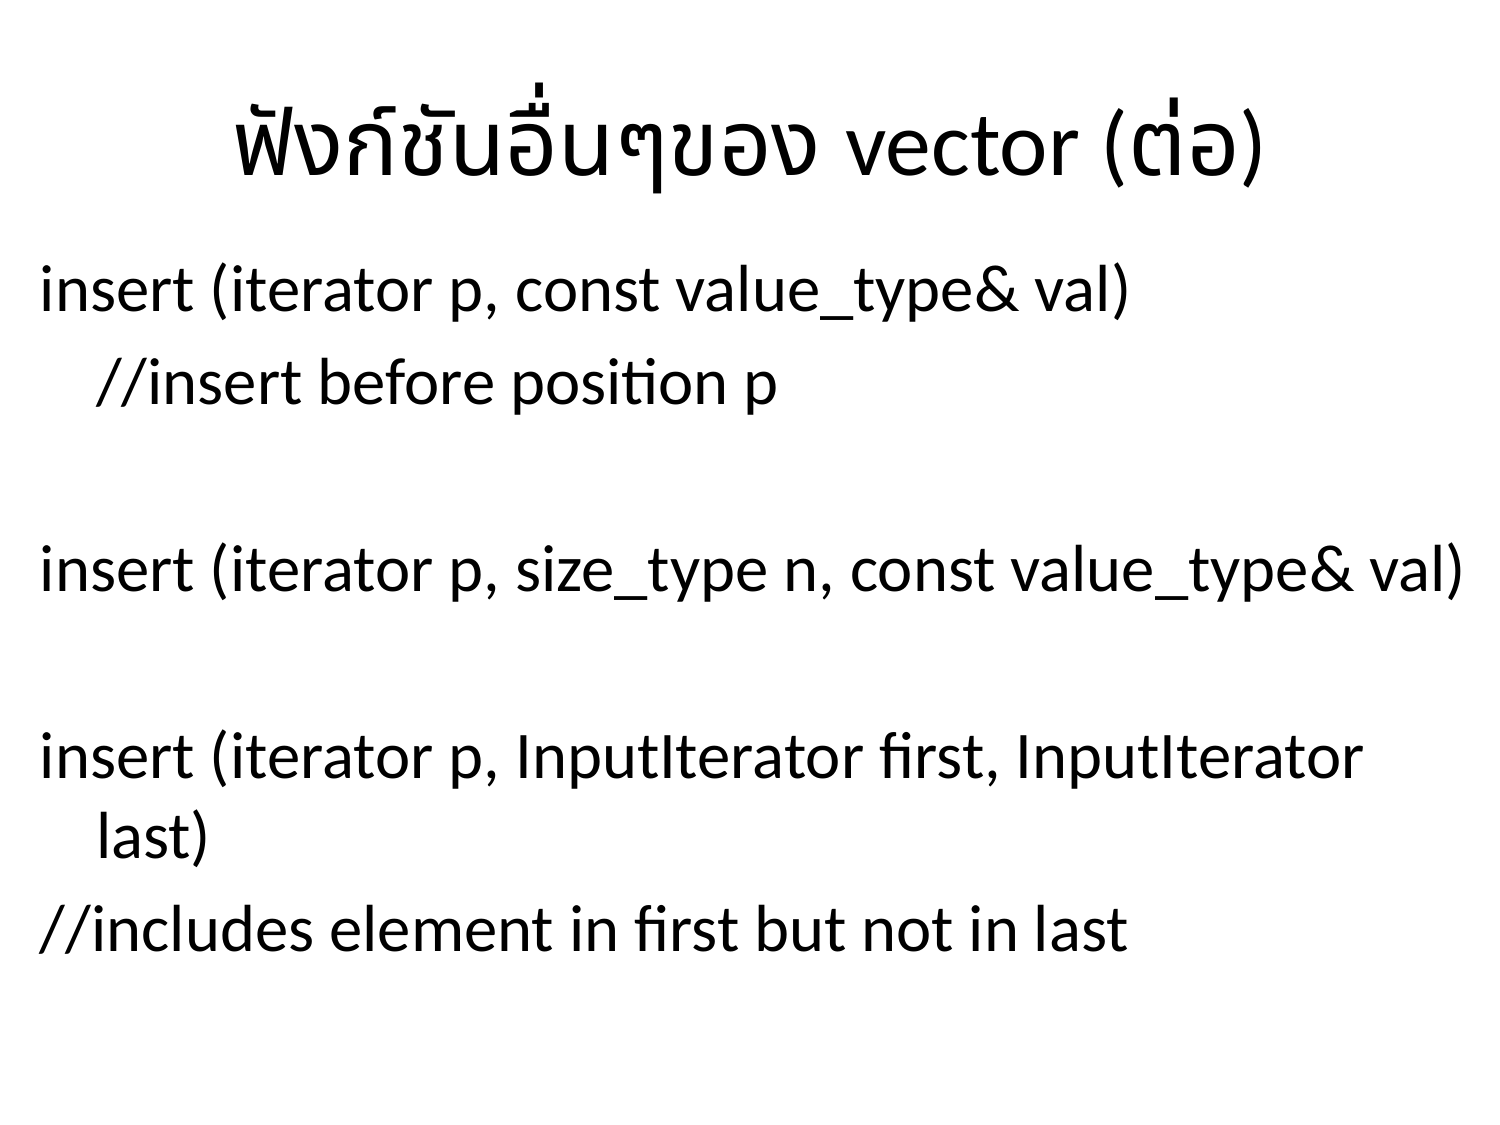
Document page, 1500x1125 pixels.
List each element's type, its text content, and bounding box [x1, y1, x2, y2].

title ฟังก์ชันอื่นๆของ vector (ต่อ) [75, 45, 1425, 233]
list insert (iterator p, const value_type& val) //insert before position p insert (iterator p, size_type n, const value_type& val) insert (iterator p, InputIterator first, InputIterator last) //includes element in first but not in last [24, 237, 1500, 1005]
